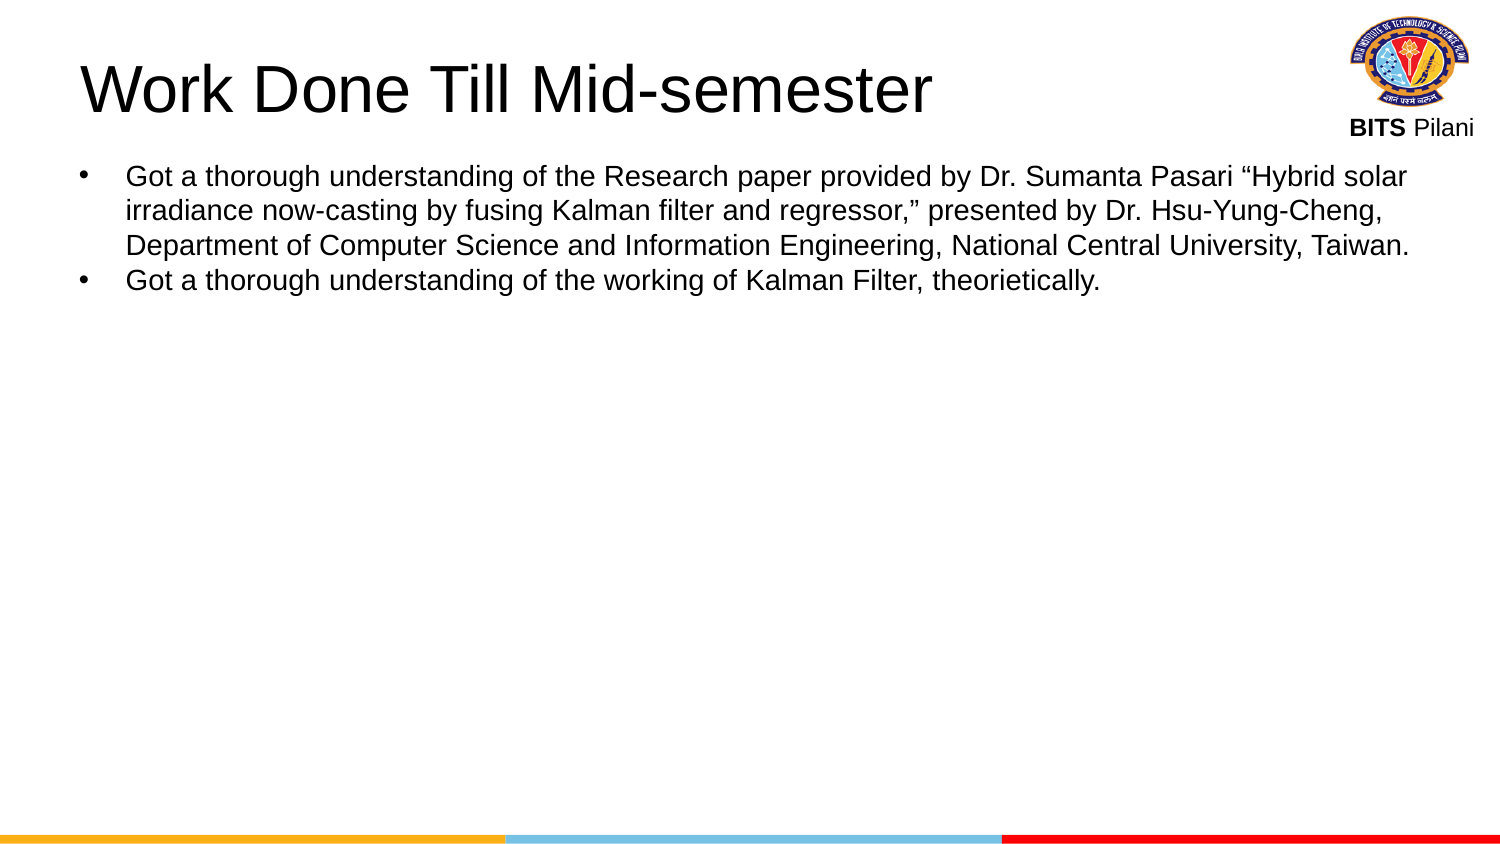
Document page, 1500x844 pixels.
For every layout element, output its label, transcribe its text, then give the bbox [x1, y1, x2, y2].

list Got a thorough understanding of the Research paper provided by Dr. Sumanta Pasari “Hybrid solar irradiance now-casting by fusing Kalman filter and regressor,” presented by Dr. Hsu-Yung-Cheng, Department of Computer Science and Information Engineering, National Central University, Taiwan. Got a thorough understanding of the working of Kalman Filter, theorietically. [26, 141, 1476, 759]
title Work Done Till Mid-semester [64, 33, 1069, 139]
picture [1335, 2, 1489, 114]
